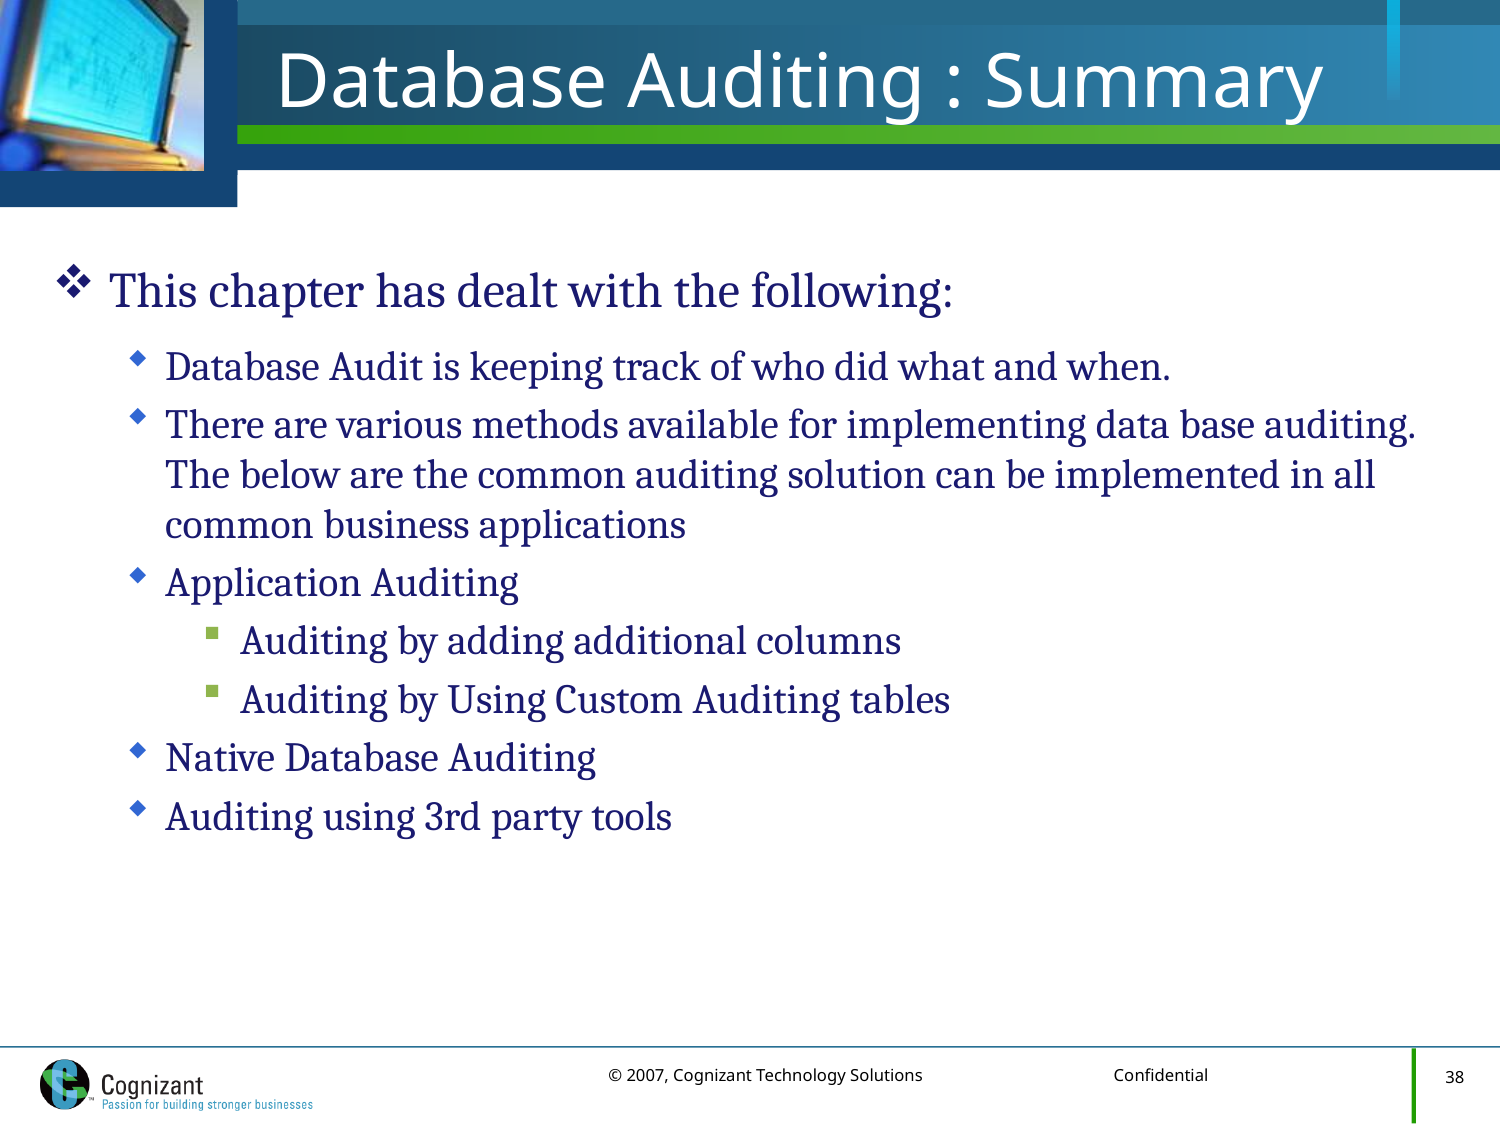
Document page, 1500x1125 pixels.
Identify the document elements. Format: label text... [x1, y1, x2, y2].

title Database Auditing : Summary [237, 33, 1363, 122]
slide_number 38 [1418, 1058, 1492, 1112]
picture [0, 0, 204, 171]
list This chapter has dealt with the following: Database Audit is keeping track of who did what and when. There are various methods available for implementing data base auditing. The below are the common auditing solution can be implemented in all common business applications Application Auditing Auditing by adding additional columns Auditing by Using Custom Auditing tables Native Database Auditing Auditing using 3rd party tools [37, 249, 1463, 1051]
picture [39, 1059, 313, 1111]
